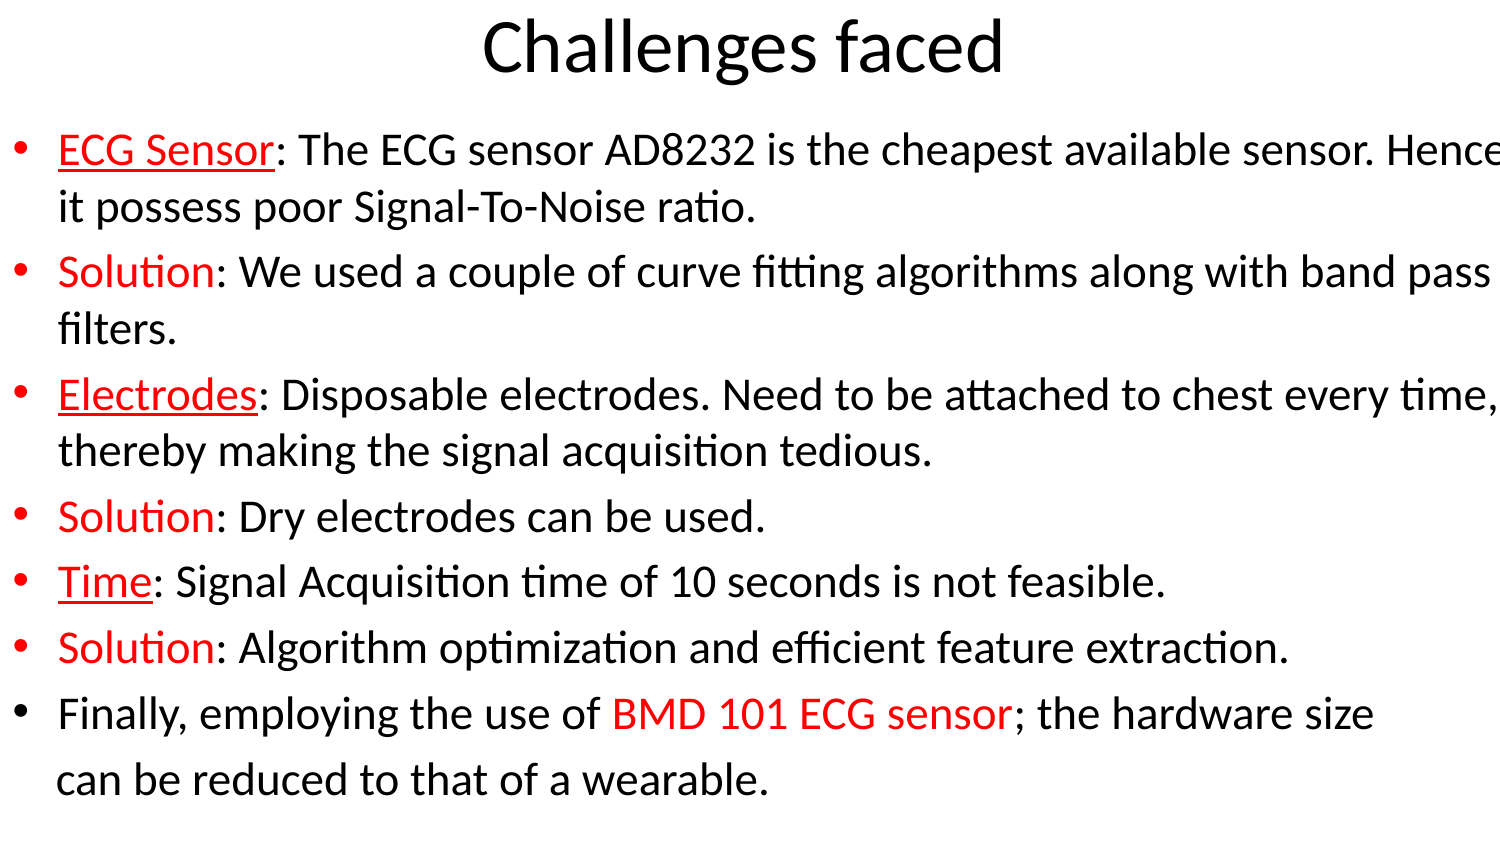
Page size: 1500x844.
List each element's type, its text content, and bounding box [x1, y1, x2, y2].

list ECG Sensor: The ECG sensor AD8232 is the cheapest available sensor. Hence, it possess poor Signal-To-Noise ratio. Solution: We used a couple of curve fitting algorithms along with band pass filters. Electrodes: Disposable electrodes. Need to be attached to chest every time, thereby making the signal acquisition tedious. Solution: Dry electrodes can be used. Time: Signal Acquisition time of 10 seconds is not feasible. Solution: Algorithm optimization and efficient feature extraction. Finally, employing the use of BMD 101 ECG sensor; the hardware size can be reduced to that of a wearable. [0, 112, 1500, 816]
title Challenges faced [69, 0, 1420, 112]
